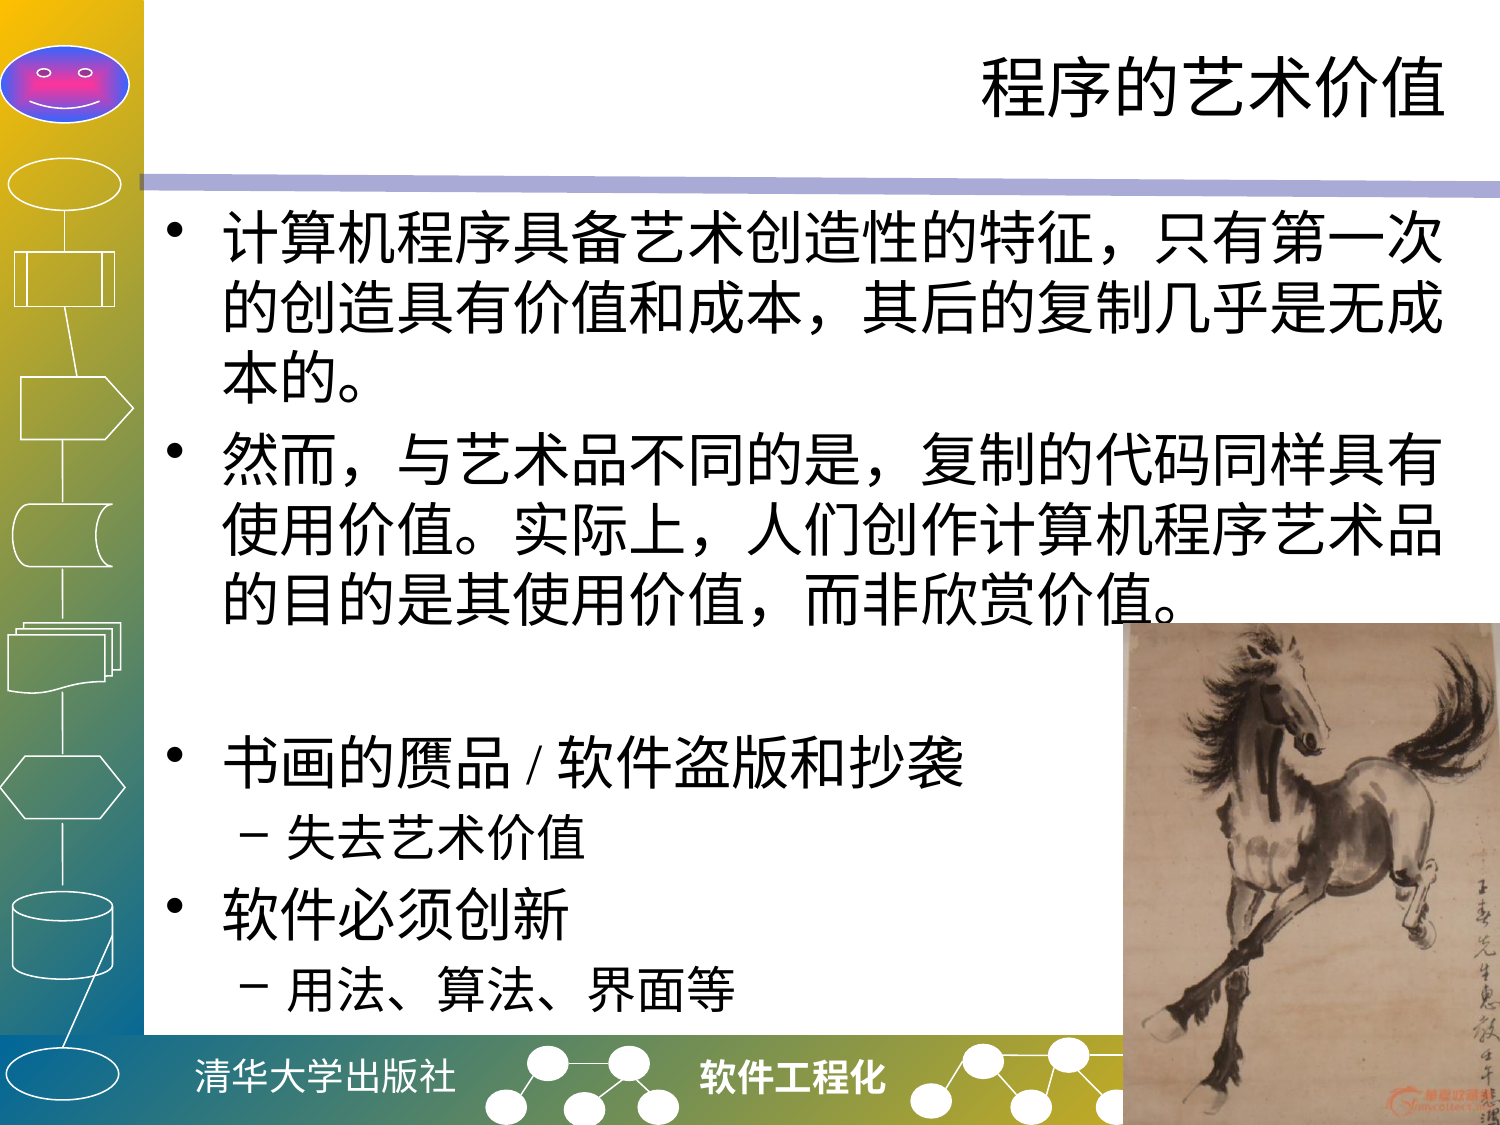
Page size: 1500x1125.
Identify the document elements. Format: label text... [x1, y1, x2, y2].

list 计算机程序具备艺术创造性的特征，只有第一次的创造具有价值和成本，其后的复制几乎是无成本的。 然而，与艺术品不同的是，复制的代码同样具有使用价值。实际上，人们创作计算机程序艺术品的目的是其使用价值，而非欣赏价值。 书画的赝品/软件盗版和抄袭 失去艺术价值 软件必须创新 用法、算法、界面等 [149, 193, 1463, 649]
picture [1123, 623, 1500, 1125]
title 程序的艺术价值 [187, 24, 1463, 147]
